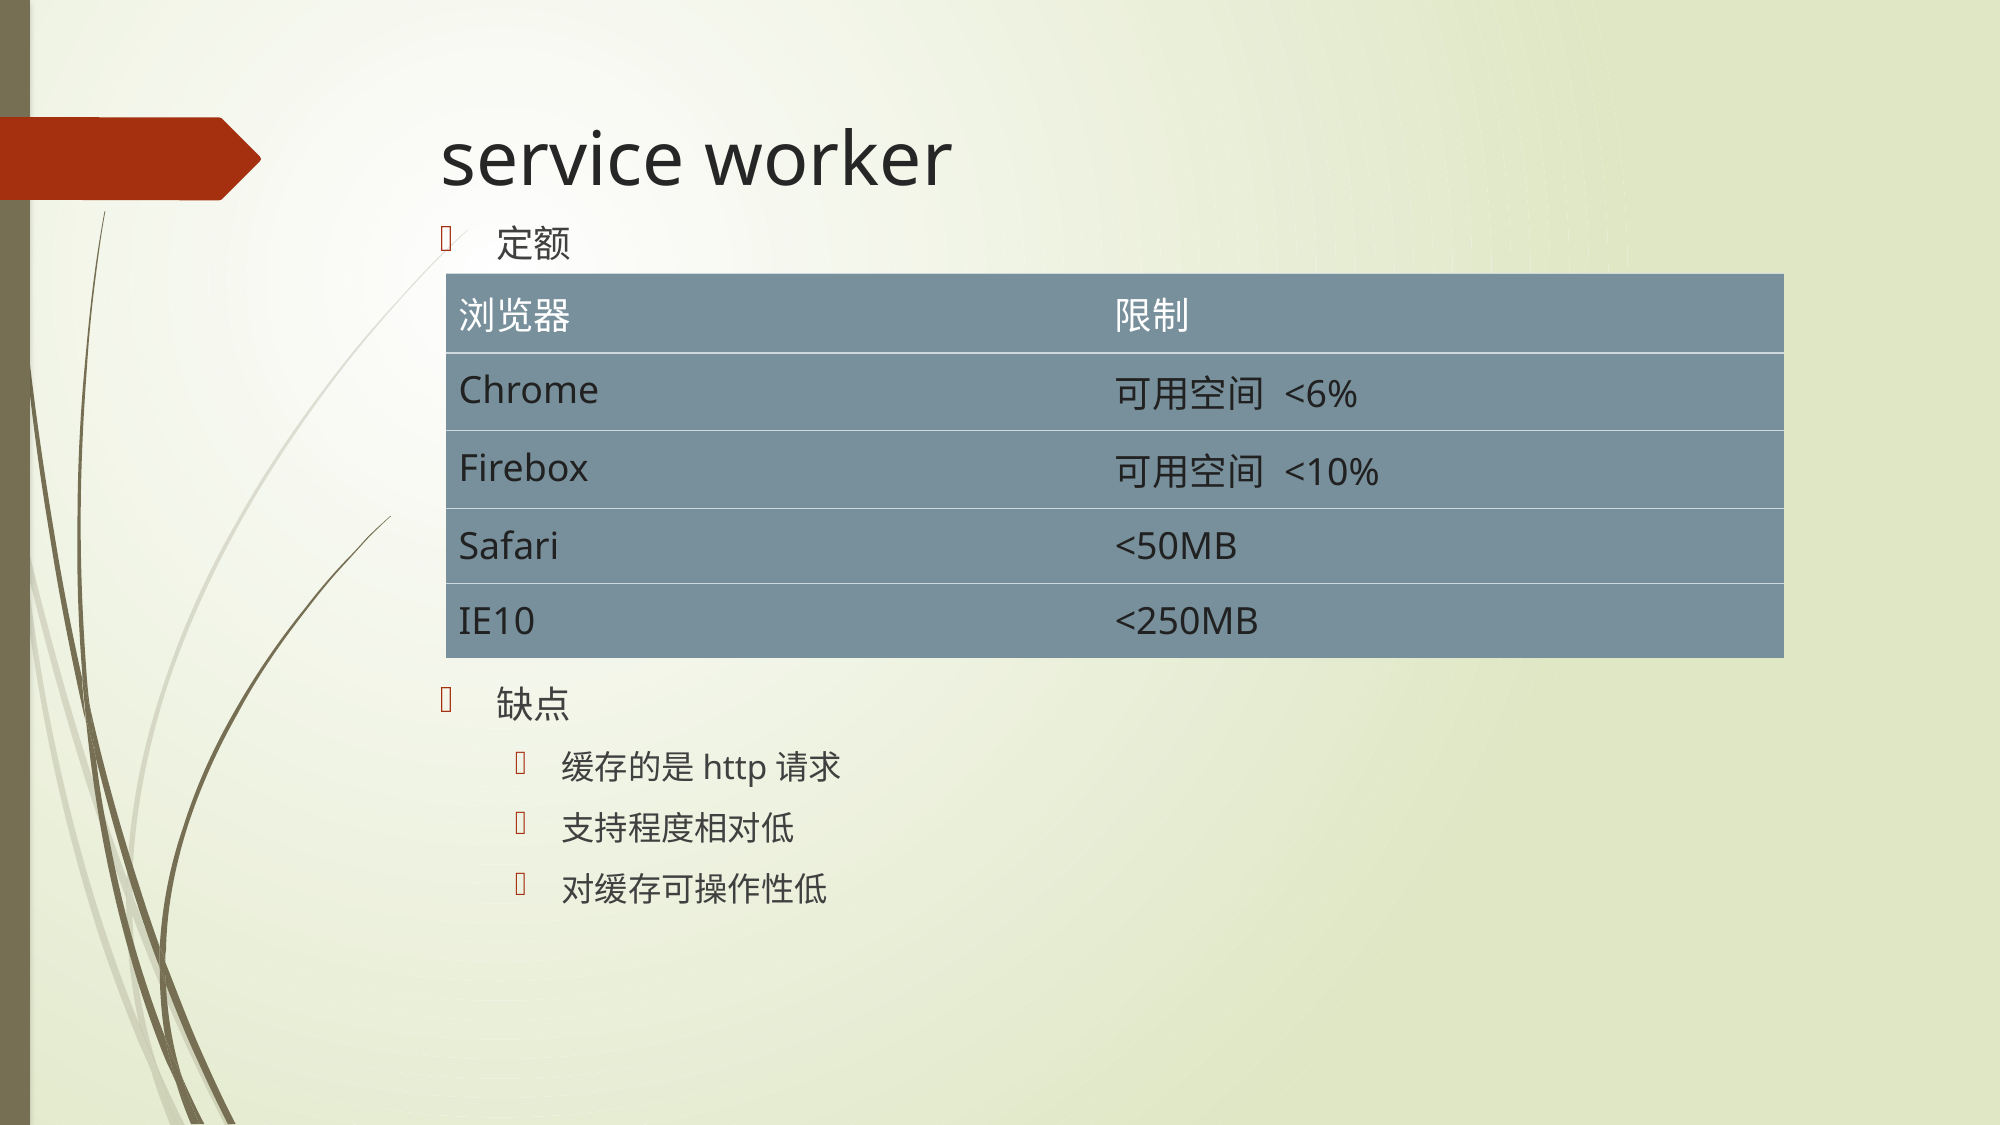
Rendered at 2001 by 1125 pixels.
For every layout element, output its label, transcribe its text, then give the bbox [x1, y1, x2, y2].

table_cell Firebox [446, 431, 1102, 508]
table_cell <50MB [1102, 509, 1784, 583]
table_header 浏览器 [446, 274, 1102, 352]
table_cell IE10 [446, 584, 1102, 658]
list 定额 缺点 缓存的是http请求 支持程度相对低 对缓存可操作性低 [424, 212, 1888, 970]
table_cell Safari [446, 509, 1102, 583]
title service worker [425, 102, 1888, 212]
table_cell 可用空间 <10% [1102, 431, 1784, 508]
table_header 限制 [1102, 274, 1784, 352]
table_cell <250MB [1102, 584, 1784, 658]
table_cell 可用空间 <6% [1102, 354, 1784, 430]
table_cell Chrome [446, 354, 1102, 430]
